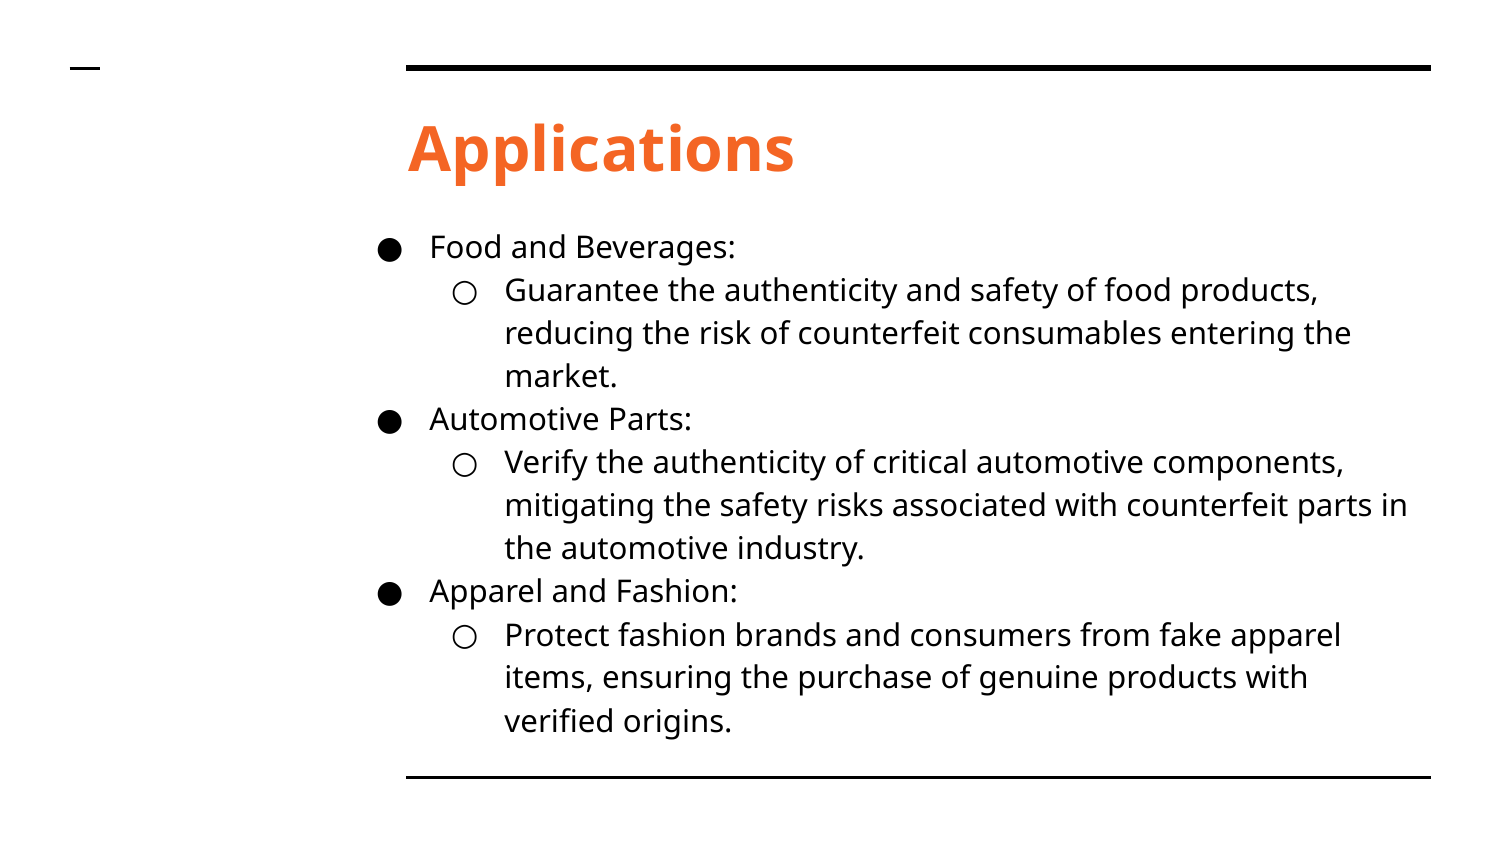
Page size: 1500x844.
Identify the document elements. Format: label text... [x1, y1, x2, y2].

text_box Food and Beverages: Guarantee the authenticity and safety of food products, reducing the risk of counterfeit consumables entering the market. Automotive Parts: Verify the authenticity of critical automotive components, mitigating the safety risks associated with counterfeit parts in the automotive industry. Apparel and Fashion: Protect fashion brands and consumers from fake apparel items, ensuring the purchase of genuine products with verified origins. [339, 206, 1431, 728]
title Applications [393, 94, 1431, 199]
